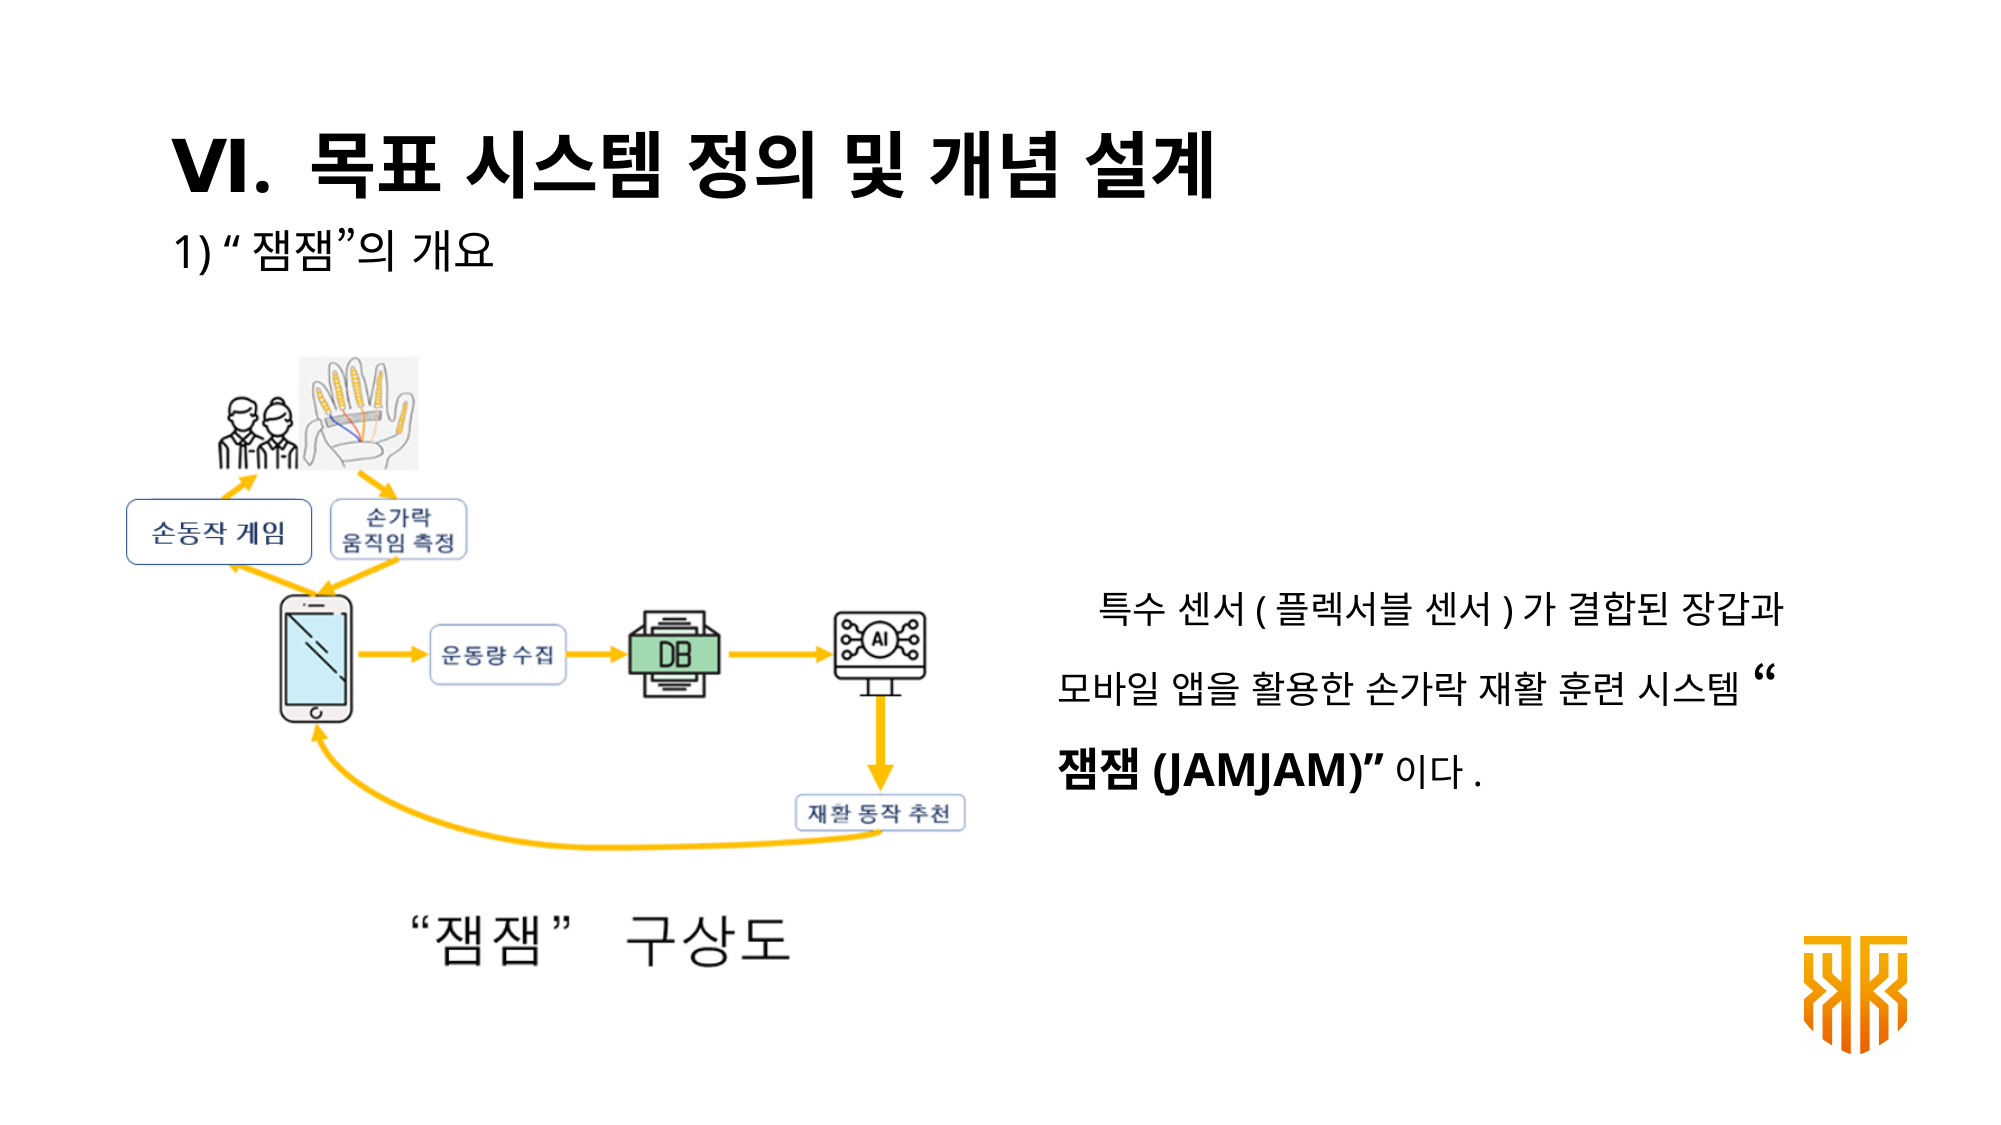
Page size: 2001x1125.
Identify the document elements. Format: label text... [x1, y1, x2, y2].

picture [1804, 936, 1907, 1054]
text_box 1) “잼잼”의 개요 [156, 215, 1102, 286]
text_box 특수 센서(플렉서블 센서)가 결합된 장갑과 모바일 앱을 활용한 손가락 재활 훈련 시스템 “잼잼(JAMJAM)”이다. [1042, 555, 1840, 803]
text_box Ⅵ. 목표 시스템 정의 및 개념 설계 [156, 111, 1503, 215]
picture [115, 334, 986, 997]
